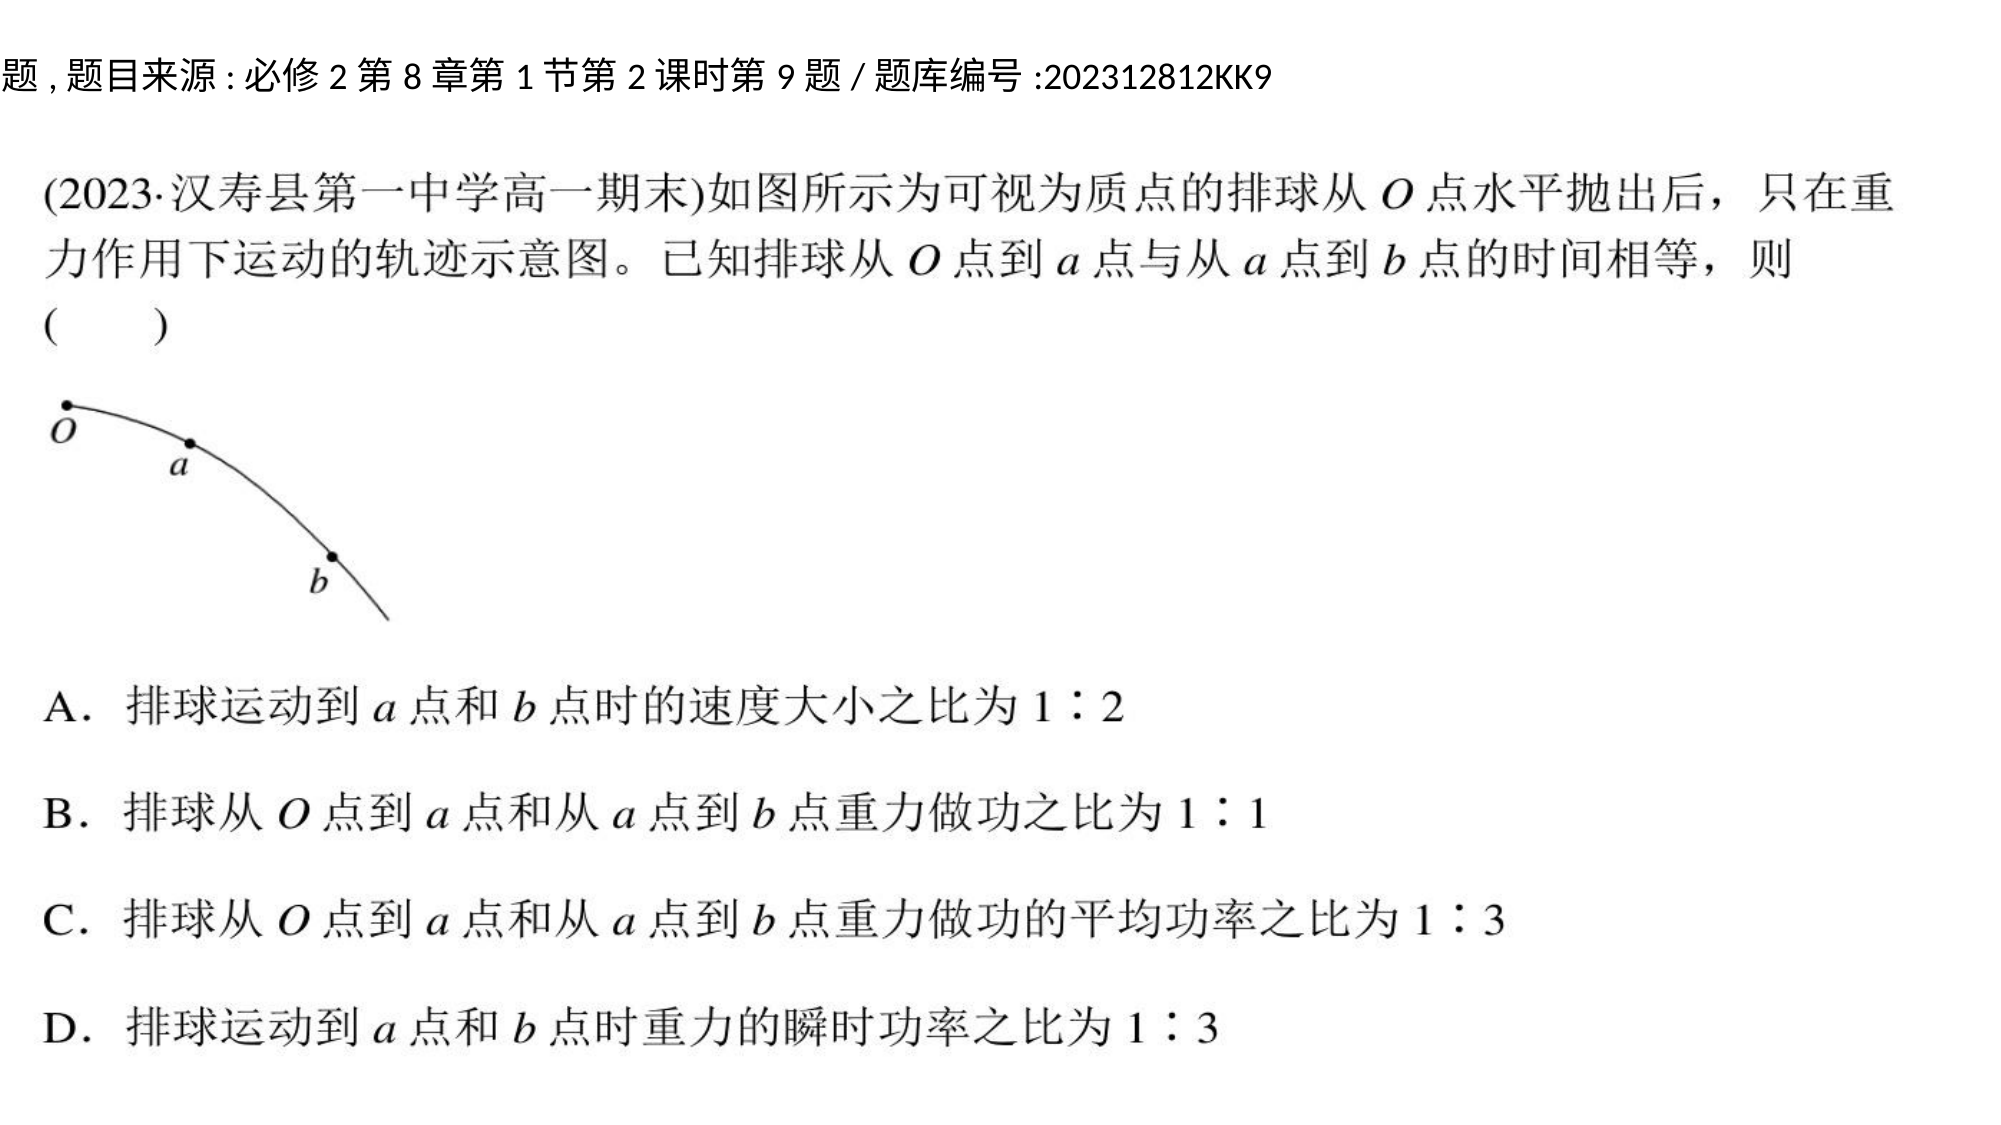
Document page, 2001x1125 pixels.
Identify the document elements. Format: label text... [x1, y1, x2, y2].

picture [0, 149, 1949, 1125]
text_box 第8题,题目来源:必修2第8章第1节第2课时第9题/题库编号:202312812KK9 [0, 0, 1288, 105]
